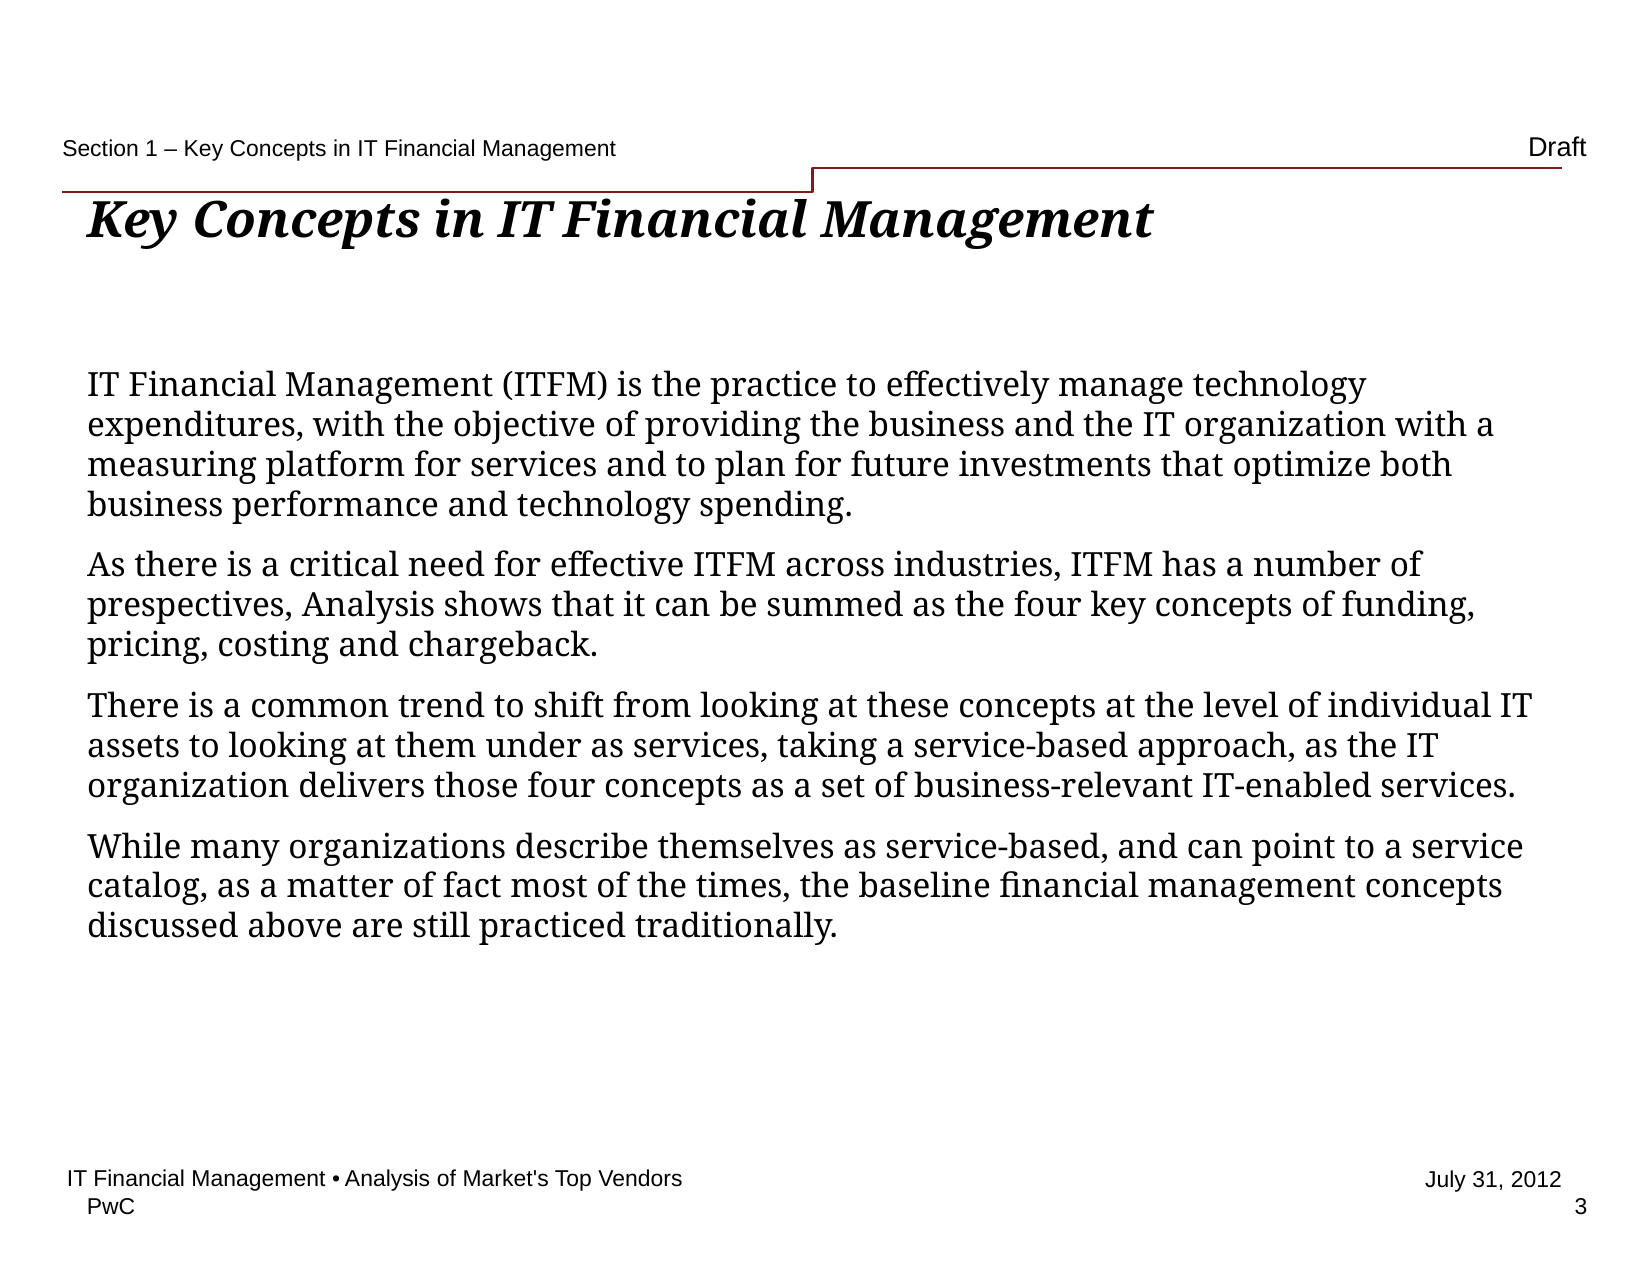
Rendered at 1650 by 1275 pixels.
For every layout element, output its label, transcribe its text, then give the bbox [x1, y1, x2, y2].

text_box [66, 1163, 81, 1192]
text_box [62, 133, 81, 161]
text_box 3 [1565, 1191, 1588, 1220]
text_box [86, 112, 1564, 1214]
